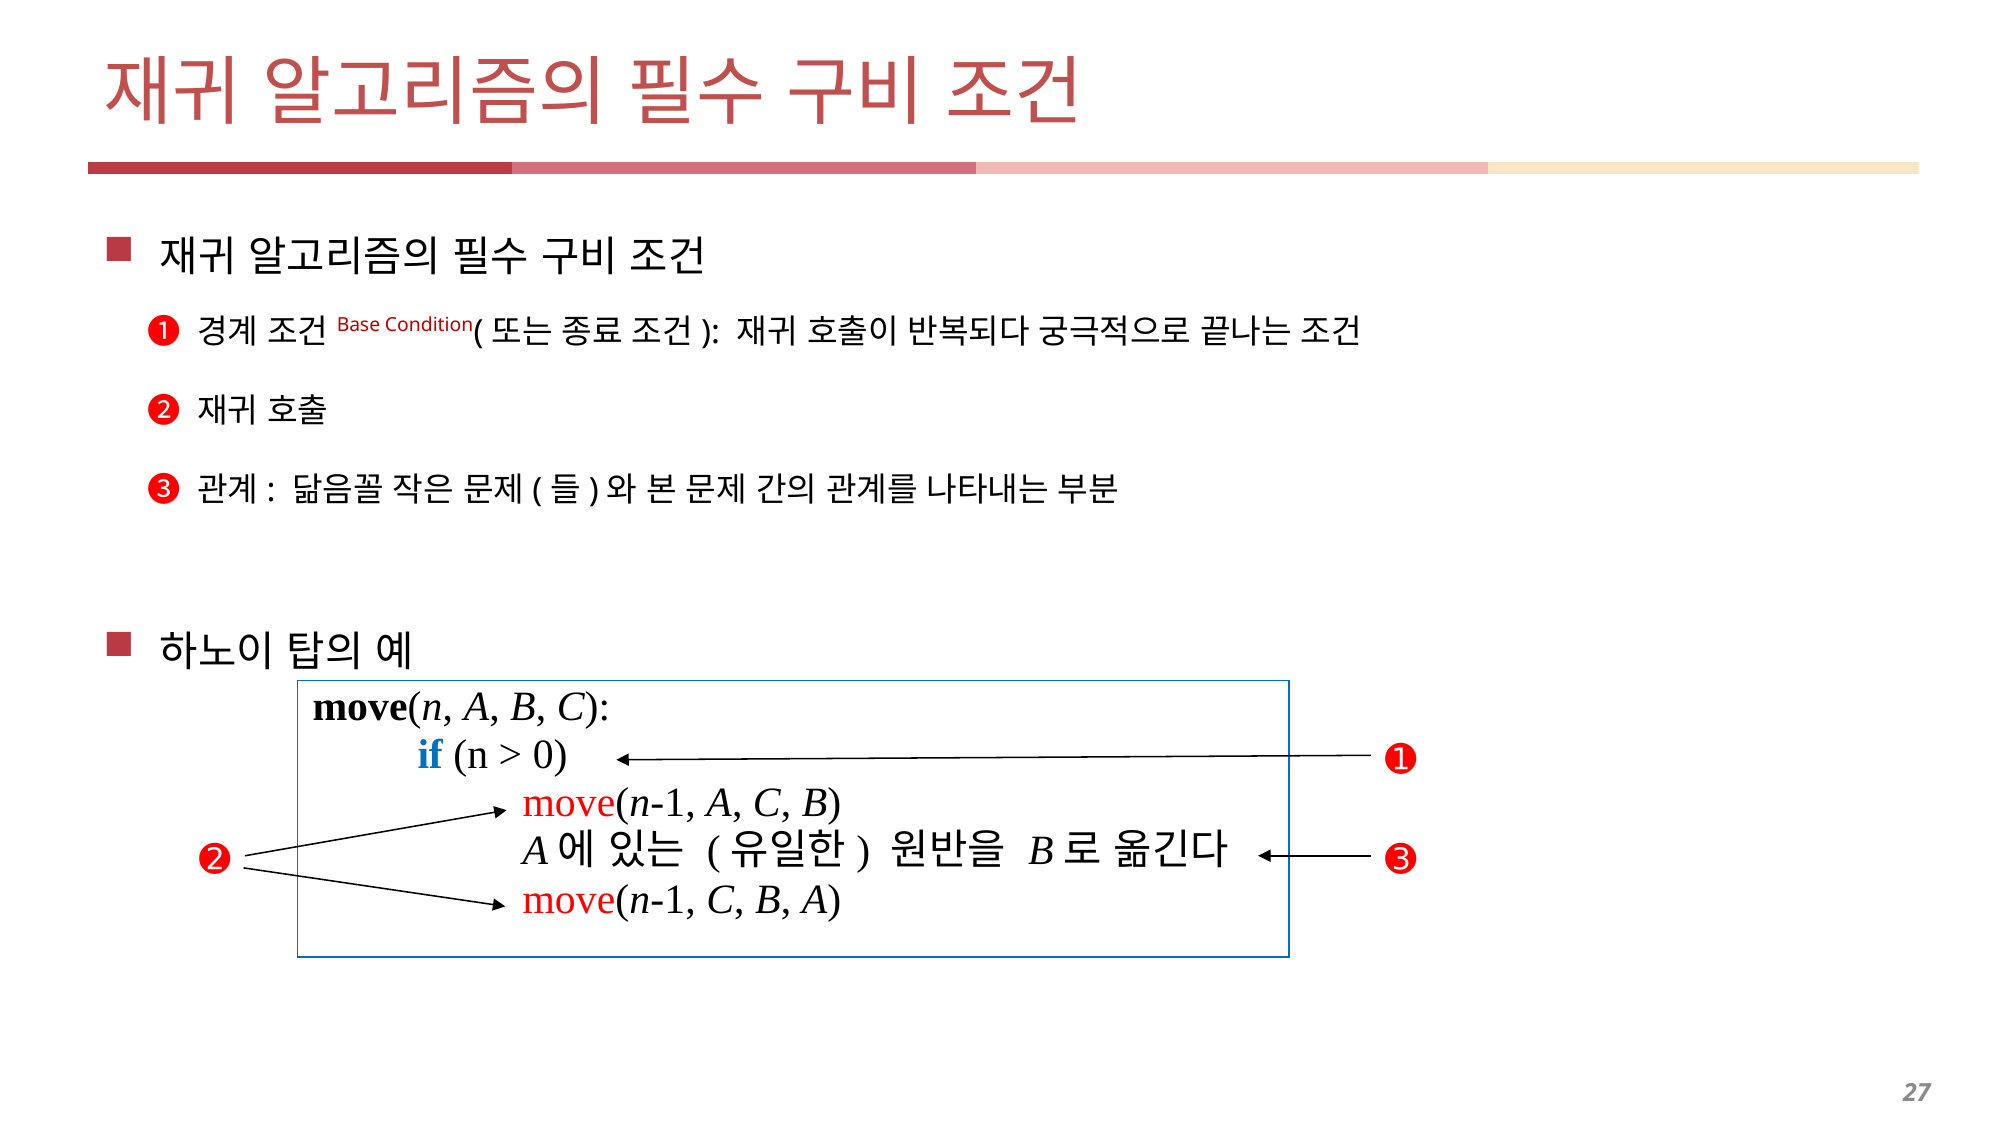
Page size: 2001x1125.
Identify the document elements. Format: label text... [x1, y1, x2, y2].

title 재귀 알고리즘의 필수 구비 조건 [88, 37, 1920, 140]
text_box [184, 680, 1432, 958]
list 재귀 알고리즘의 필수 구비 조건 ➊ 경계 조건Base Condition(또는 종료 조건): 재귀 호출이 반복되다 궁극적으로 끝나는 조건 ➋ 재귀 호출 ➌ 관계: 닮음꼴 작은 문제(들)와 본 문제 간의 관계를 나타내는 부분 하노이 탑의 예 [88, 196, 1920, 1083]
